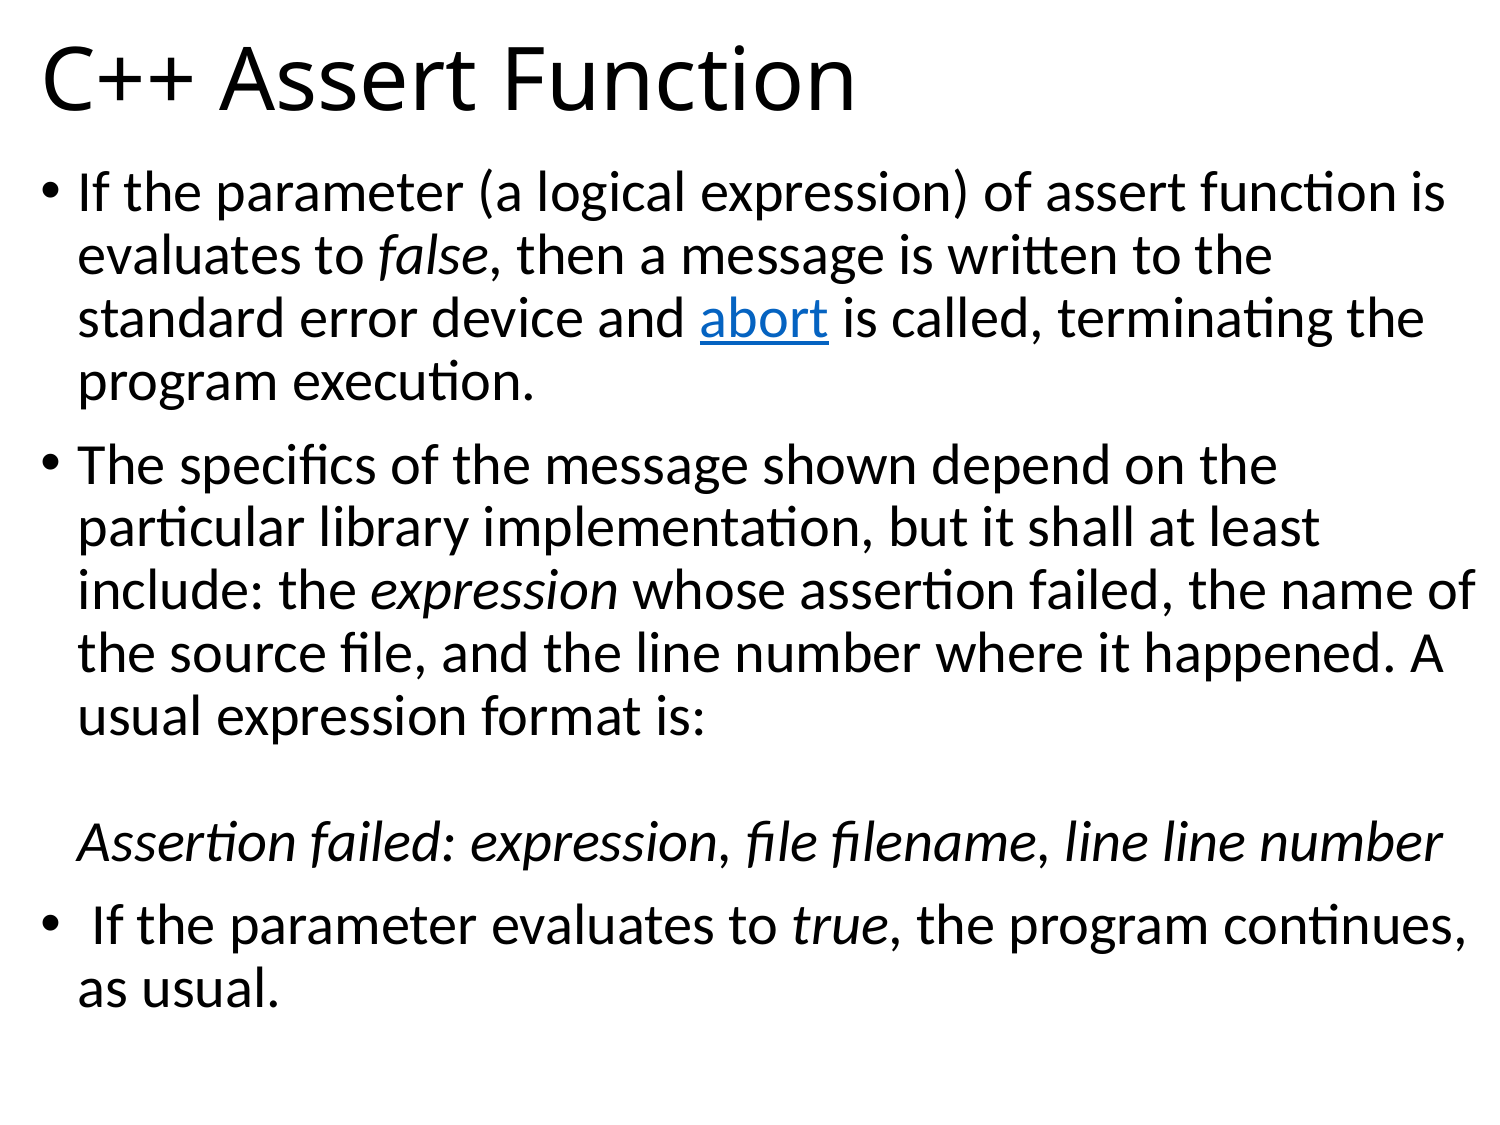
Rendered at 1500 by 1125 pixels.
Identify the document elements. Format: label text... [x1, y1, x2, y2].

list If the parameter (a logical expression) of assert function is evaluates to false, then a message is written to the standard error device and abort is called, terminating the program execution. The specifics of the message shown depend on the particular library implementation, but it shall at least include: the expression whose assertion failed, the name of the source file, and the line number where it happened. A usual expression format is: Assertion failed: expression, file filename, line line number If the parameter evaluates to true, the program continues, as usual. [25, 154, 1500, 1077]
title C++ Assert Function [25, 26, 1469, 138]
